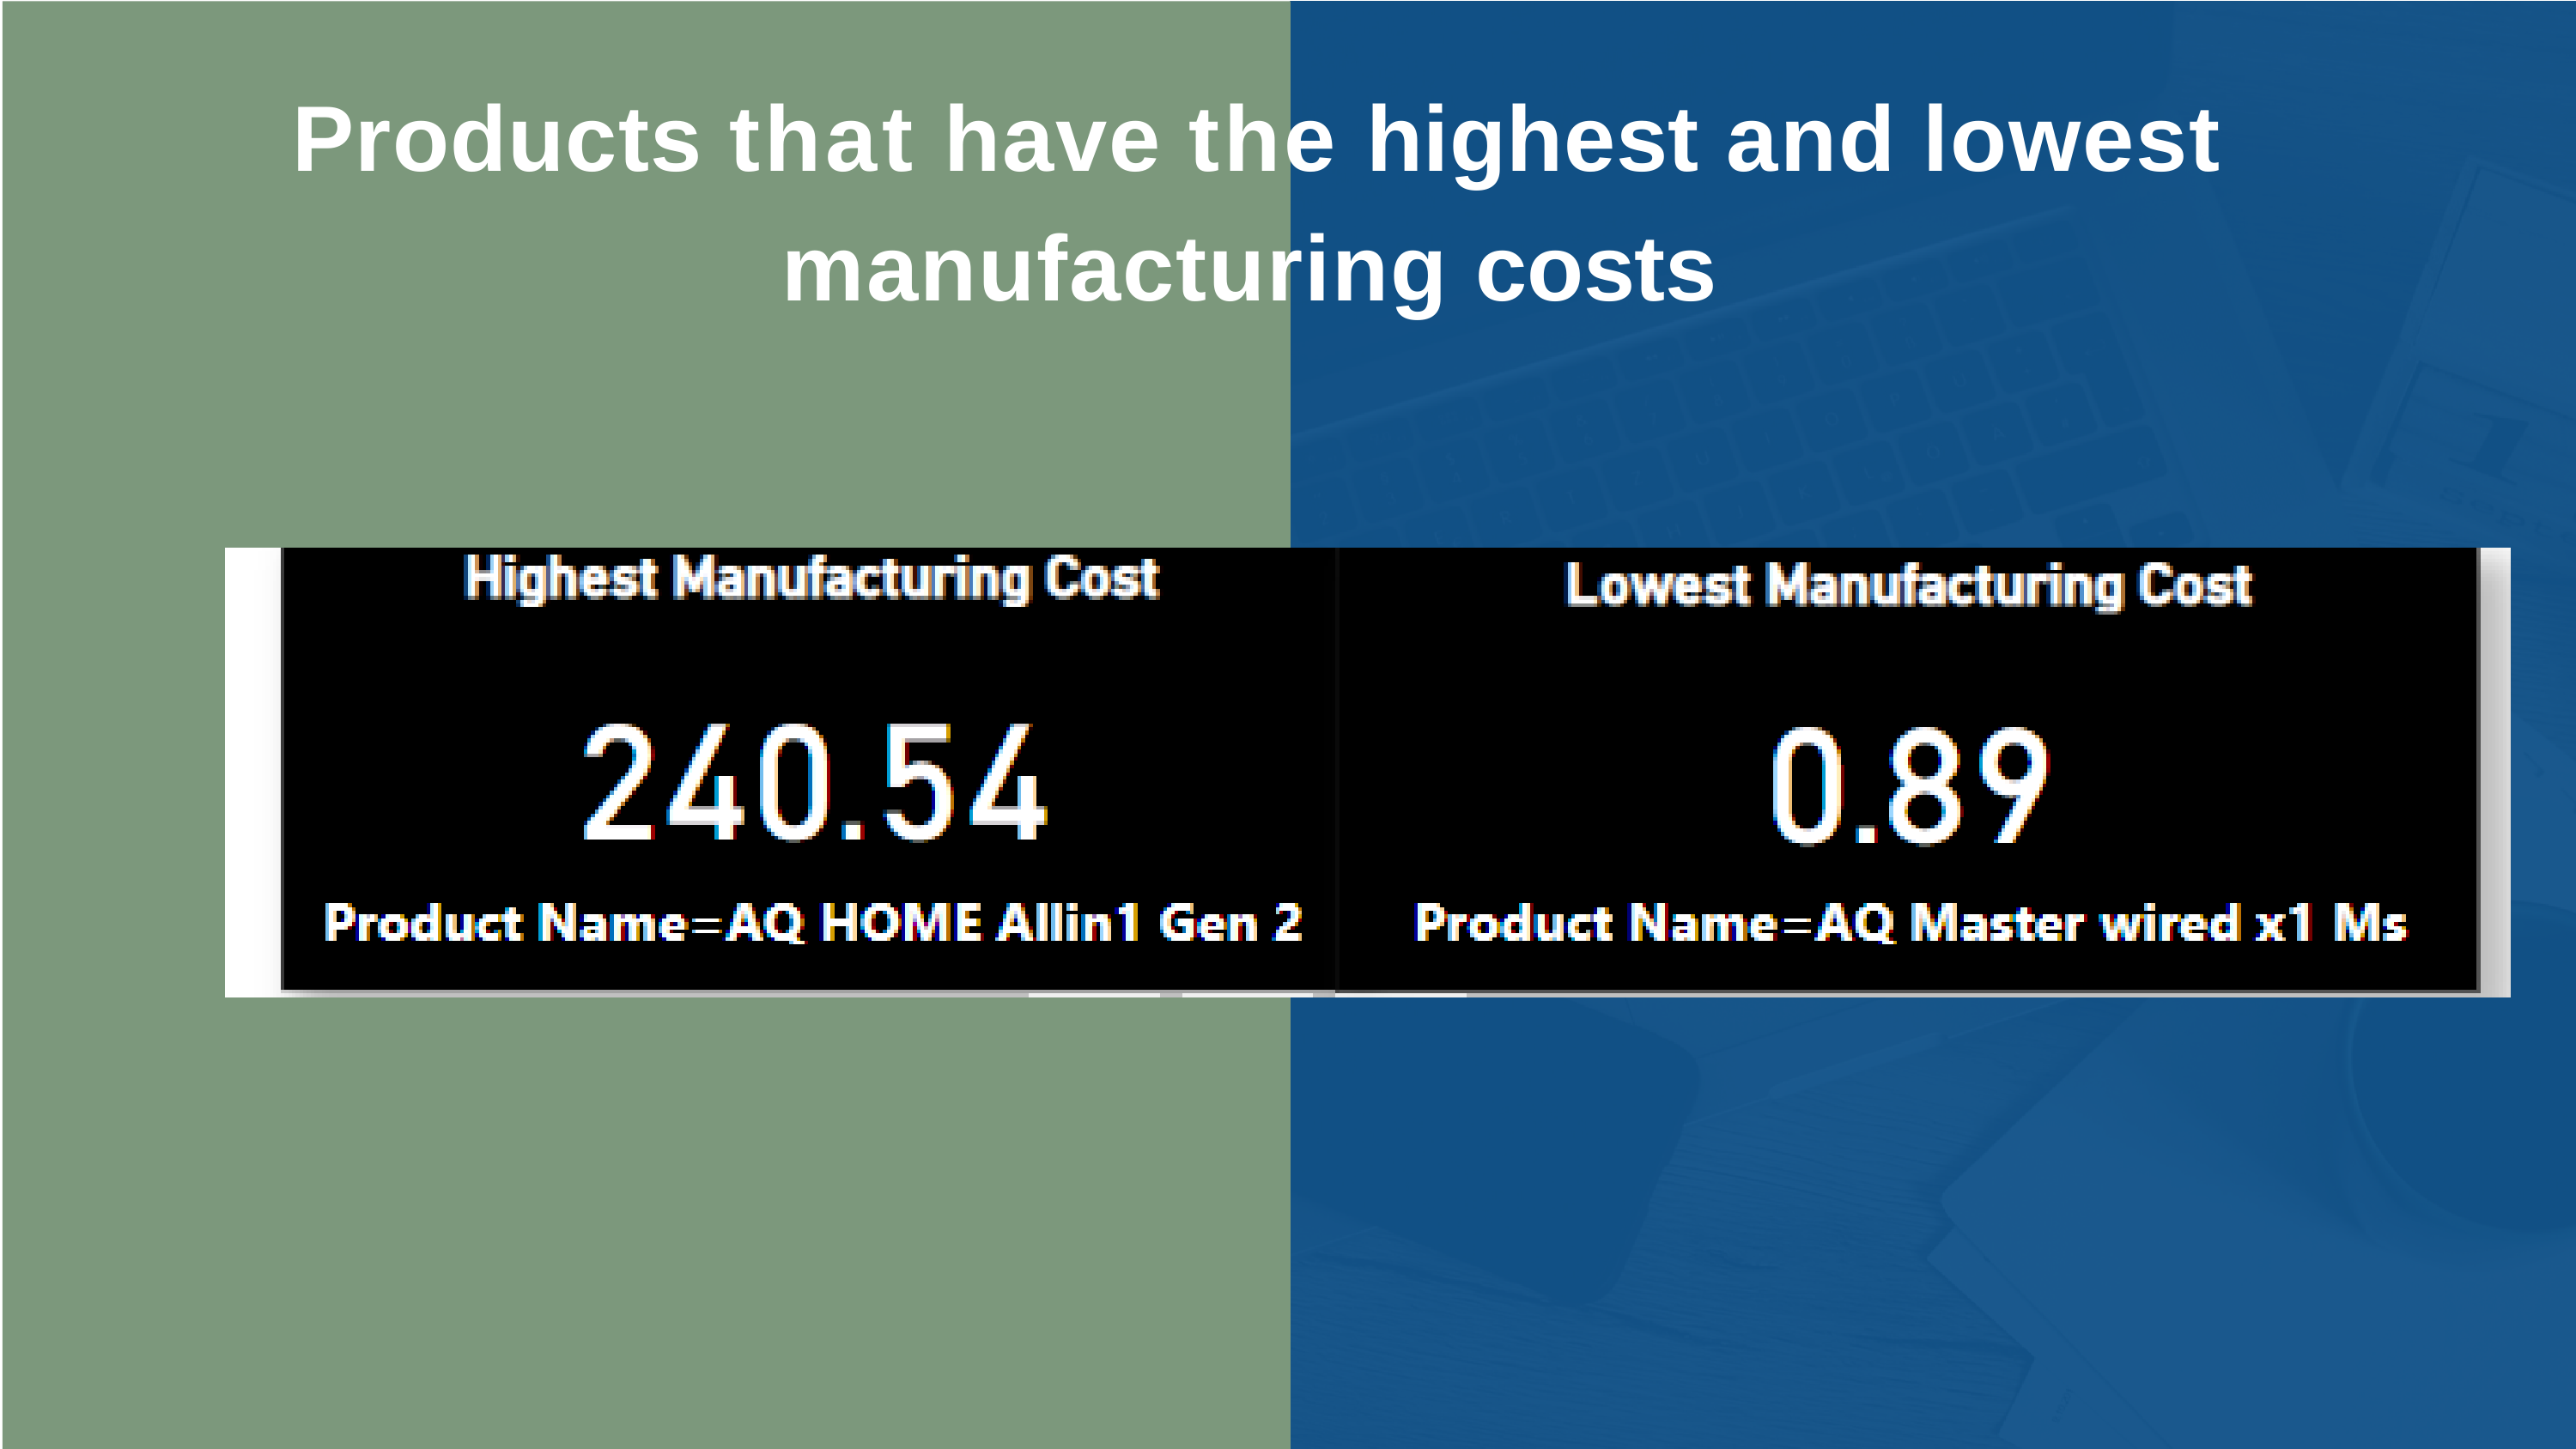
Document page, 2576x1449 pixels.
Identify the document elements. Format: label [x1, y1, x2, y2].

picture [225, 548, 2512, 997]
text_box [2, 1, 2576, 1449]
